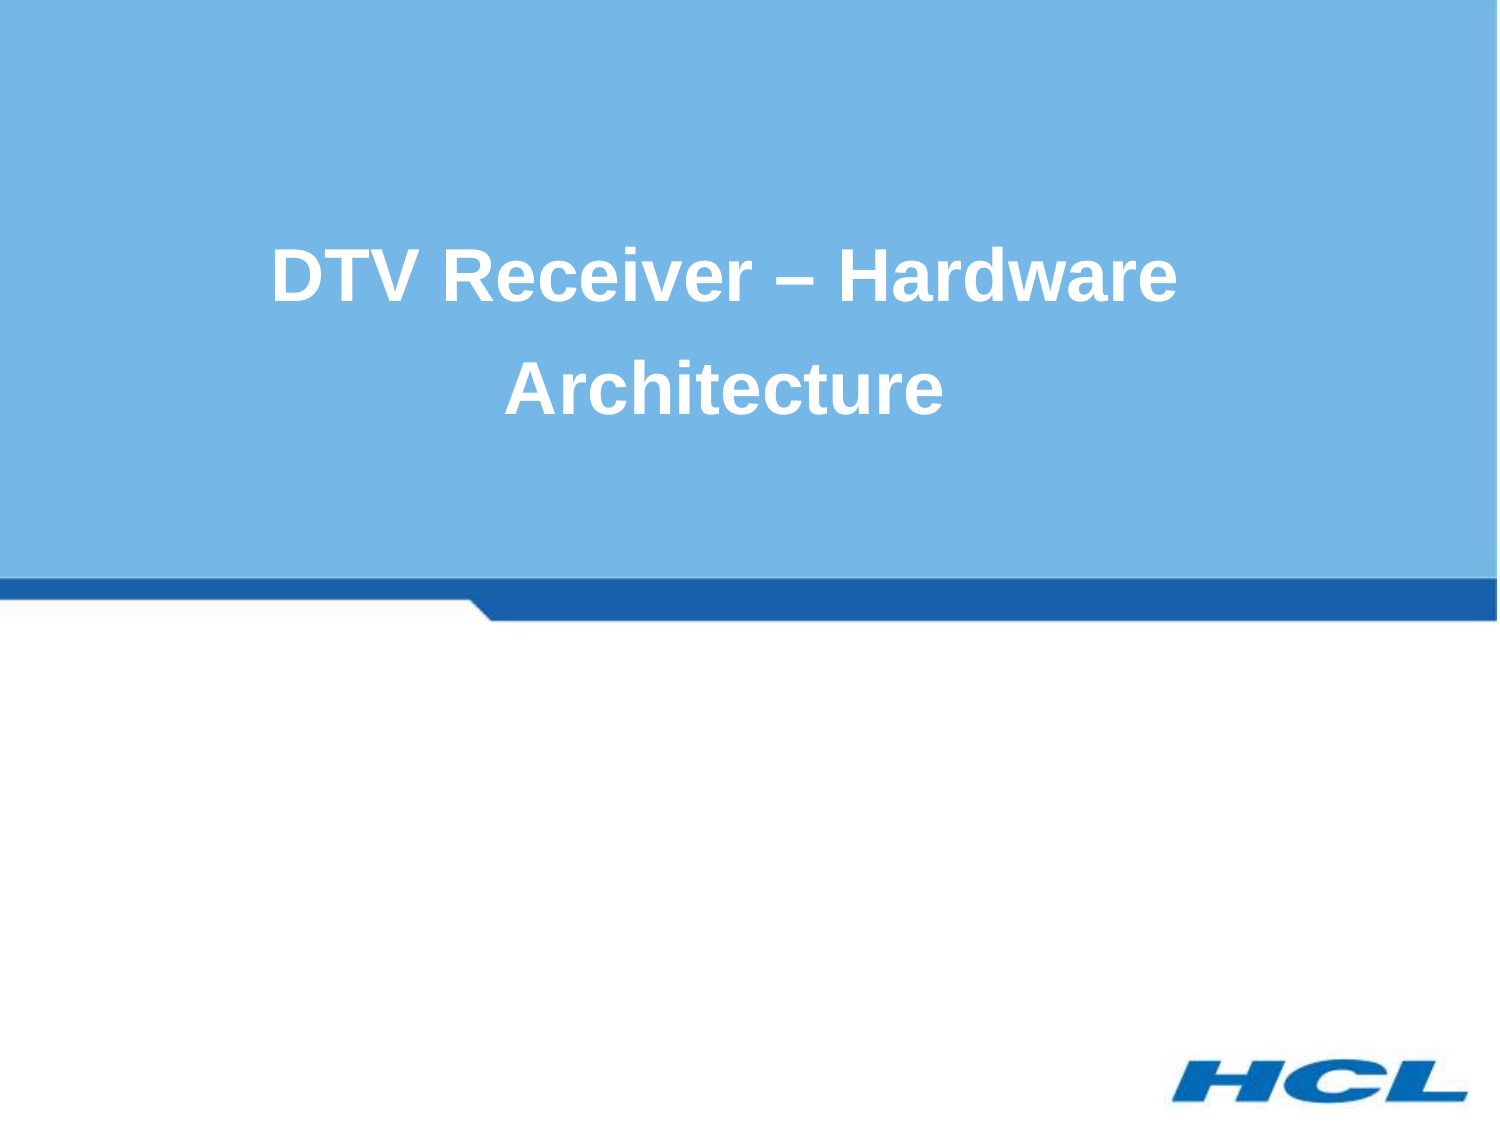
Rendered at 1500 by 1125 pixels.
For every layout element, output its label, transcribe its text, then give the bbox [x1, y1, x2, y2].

title DTV Receiver – Hardware Architecture [87, 196, 1363, 438]
picture [0, 0, 1497, 625]
picture [1140, 1049, 1500, 1109]
